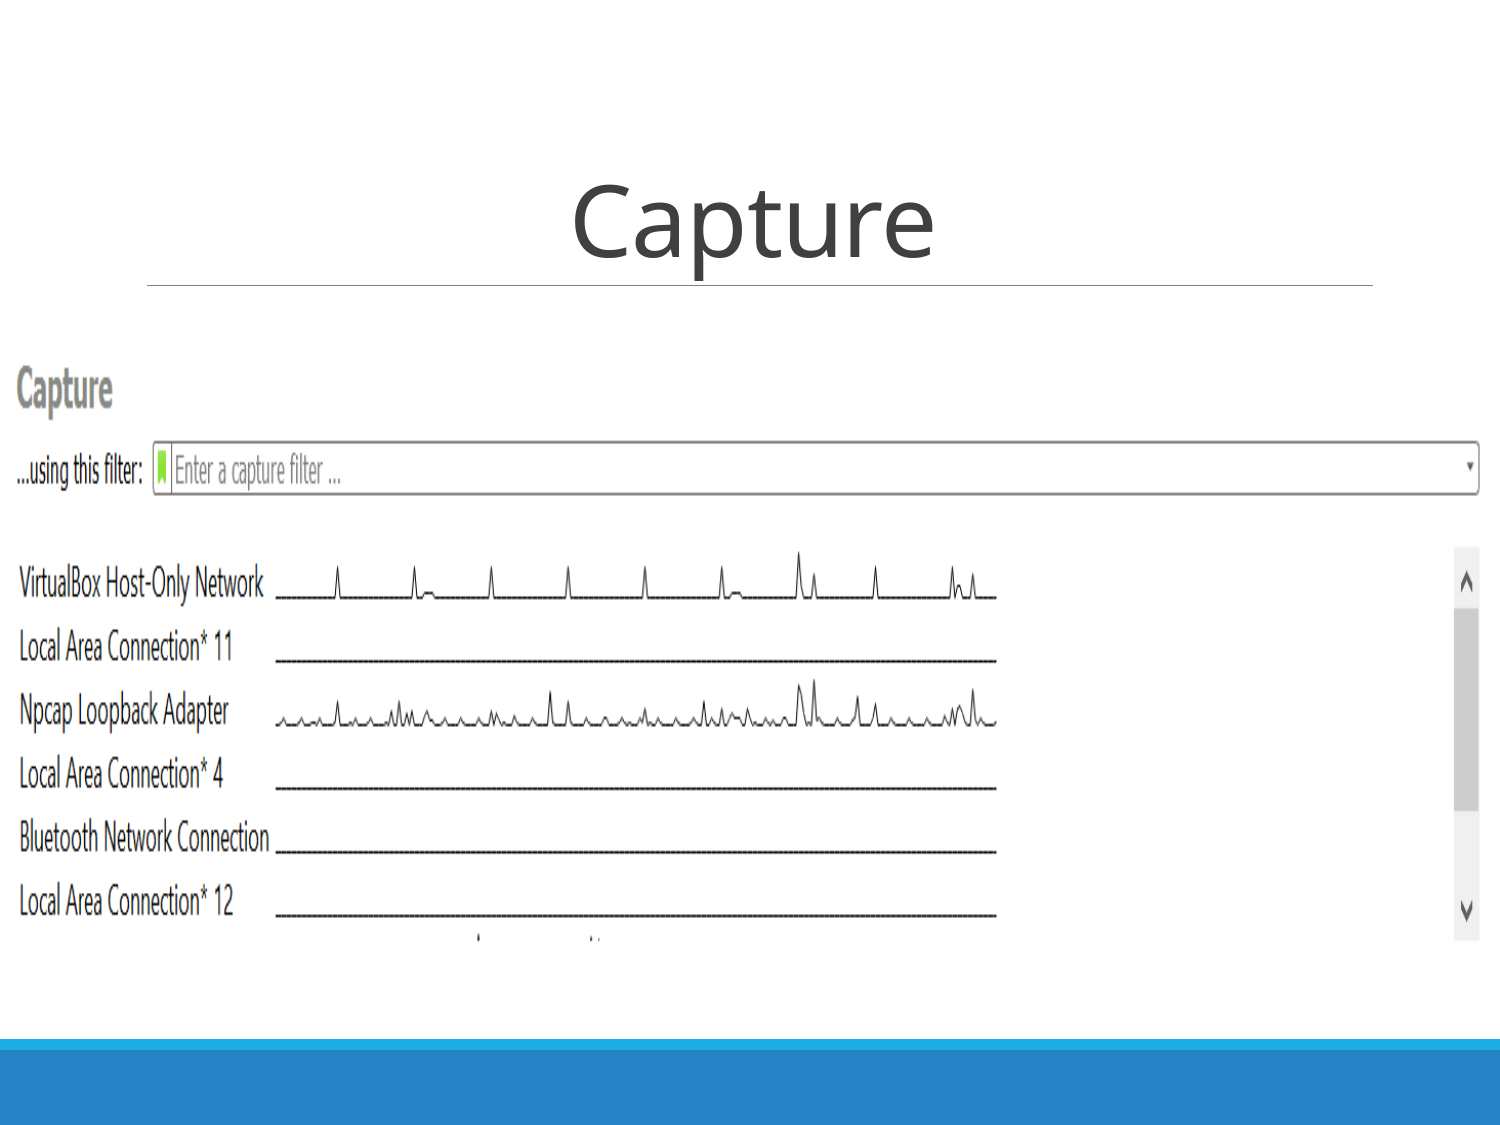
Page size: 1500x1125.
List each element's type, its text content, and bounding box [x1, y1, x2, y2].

title Capture [135, 47, 1373, 285]
picture [0, 337, 1500, 965]
